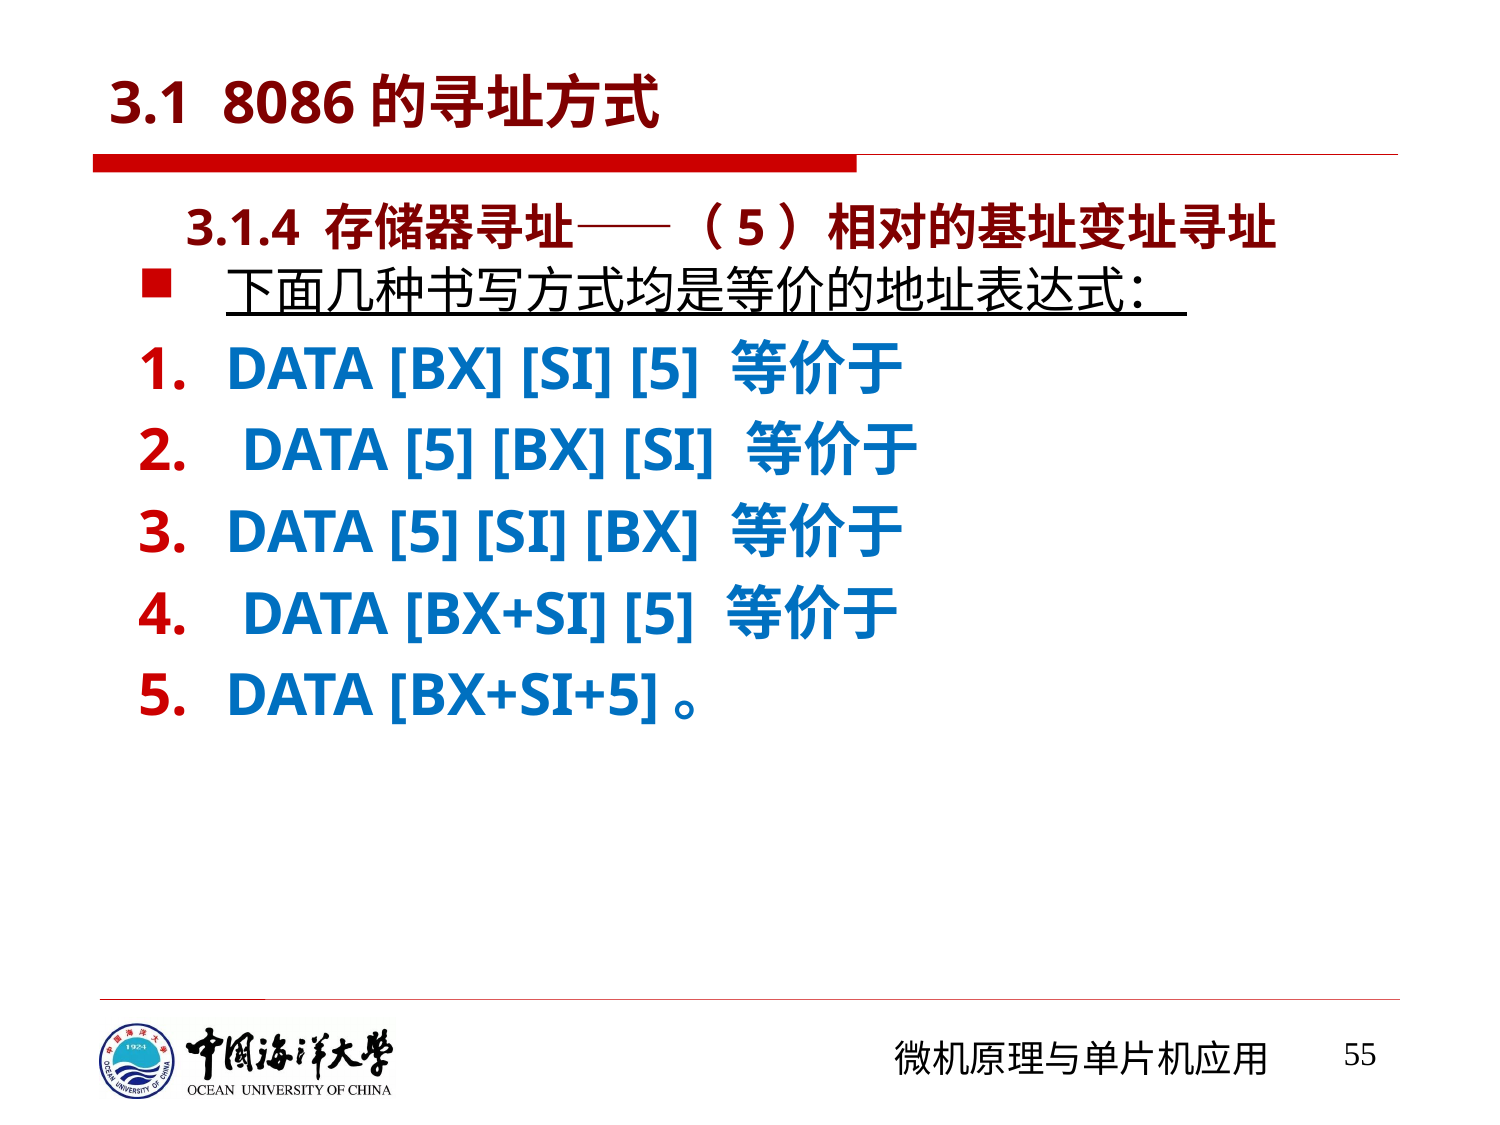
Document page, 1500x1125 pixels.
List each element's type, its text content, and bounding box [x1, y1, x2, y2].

picture [99, 1017, 396, 1099]
title 3.1 8086的寻址方式 [94, 30, 1407, 143]
slide_number 55 [1328, 1024, 1448, 1103]
list 3.1.4 存储器寻址——（5）相对的基址变址寻址 下面几种书写方式均是等价的地址表达式： DATA [BX] [SI] [5] 等价于 DATA [5] [BX] [SI] 等价于 DATA [5] [SI] [BX] 等价于 DATA [BX+SI] [5] 等价于 DATA [BX+SI+5]。 [93, 172, 1407, 1000]
